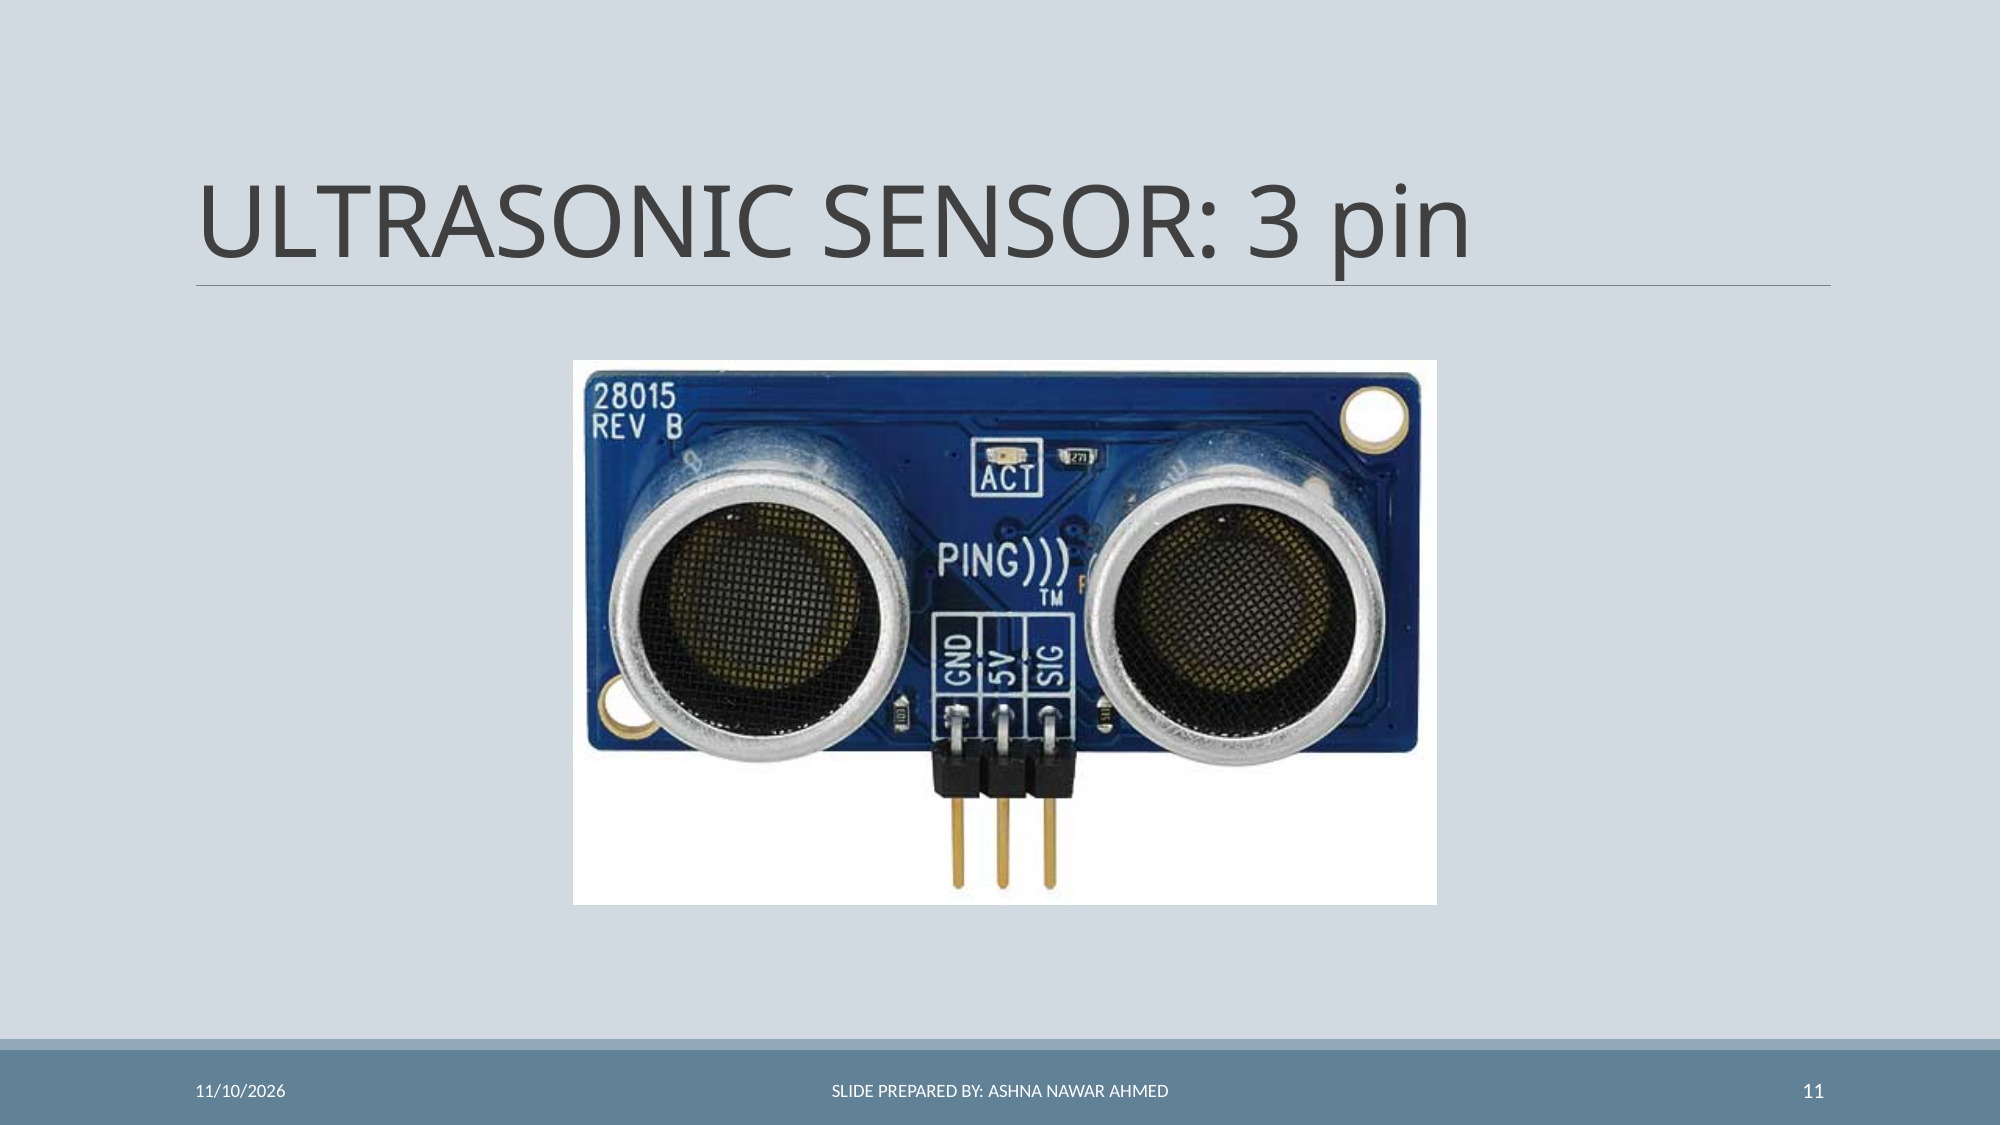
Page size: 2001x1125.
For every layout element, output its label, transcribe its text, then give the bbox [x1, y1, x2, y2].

footer SLIDE PREPARED BY: ASHNA NAWAR AHMED [604, 1059, 1396, 1120]
slide_number 28-Dec-21 [180, 1059, 586, 1120]
slide_number 11 [1624, 1059, 1840, 1120]
title ULTRASONIC SENSOR: 3 pin [180, 47, 1830, 285]
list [573, 360, 1437, 906]
